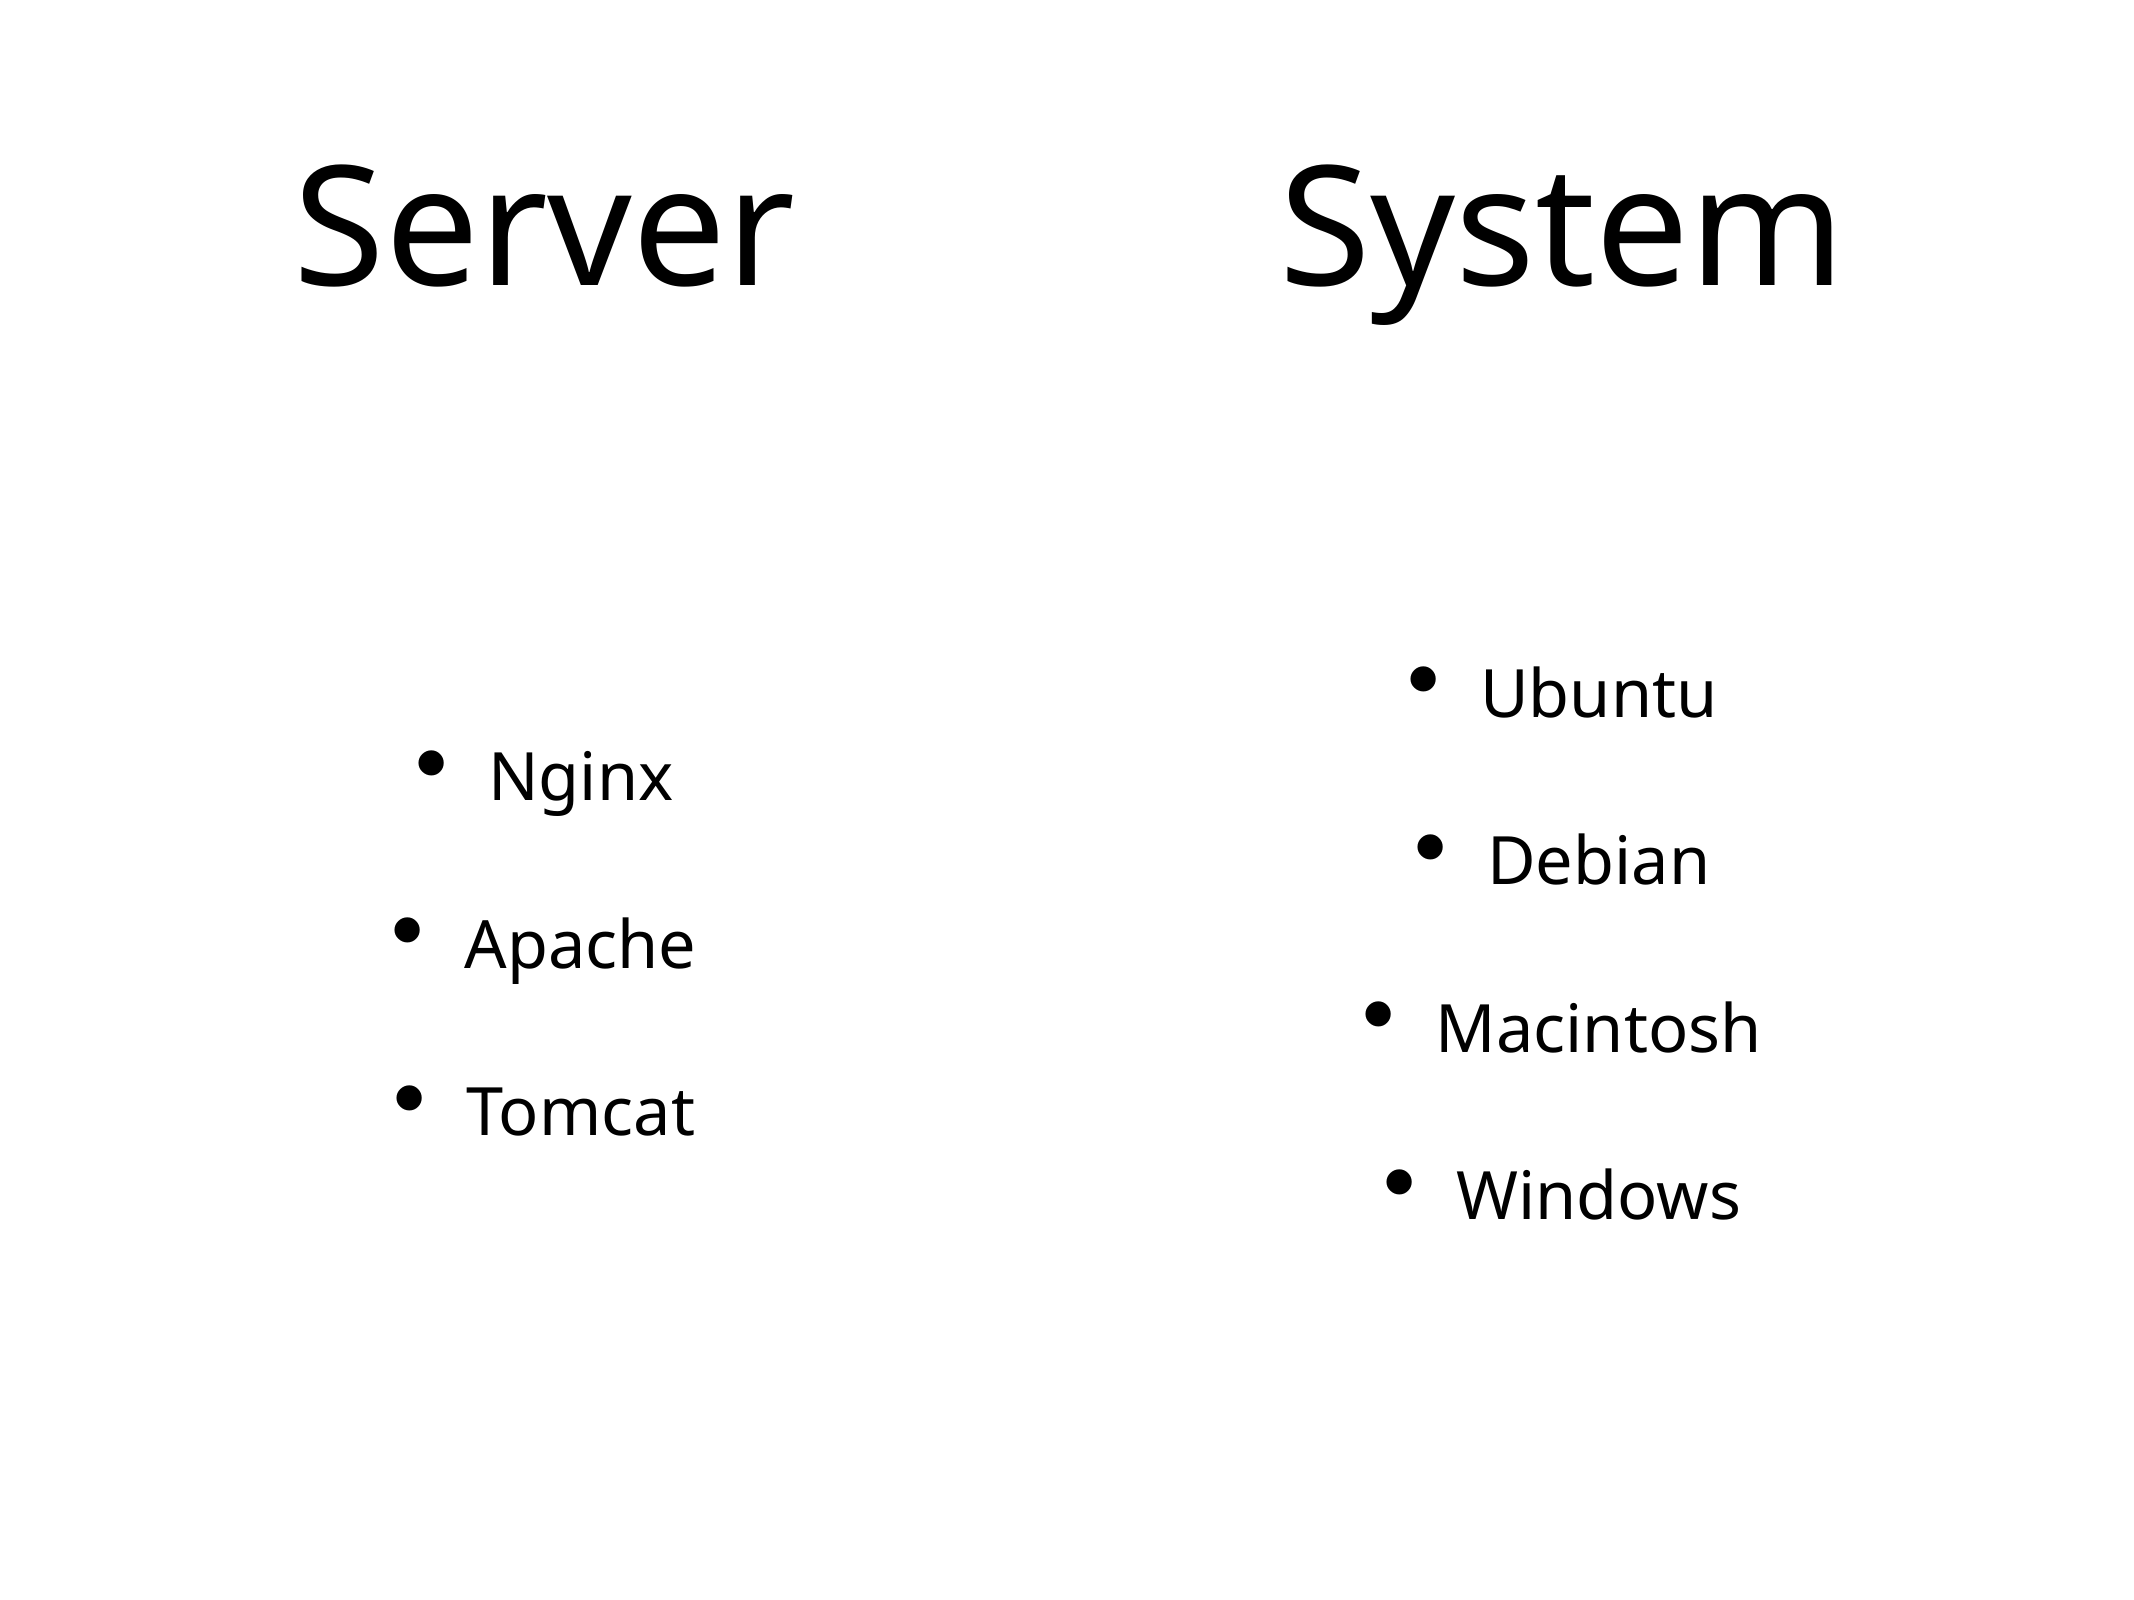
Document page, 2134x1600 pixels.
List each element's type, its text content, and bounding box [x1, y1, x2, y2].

list Nginx Apache Tomcat [299, 631, 790, 1252]
text_box Ubuntu Debian Macintosh Windows [1317, 624, 1808, 1259]
title Server [0, 41, 1456, 397]
text_box System [652, 41, 2134, 396]
